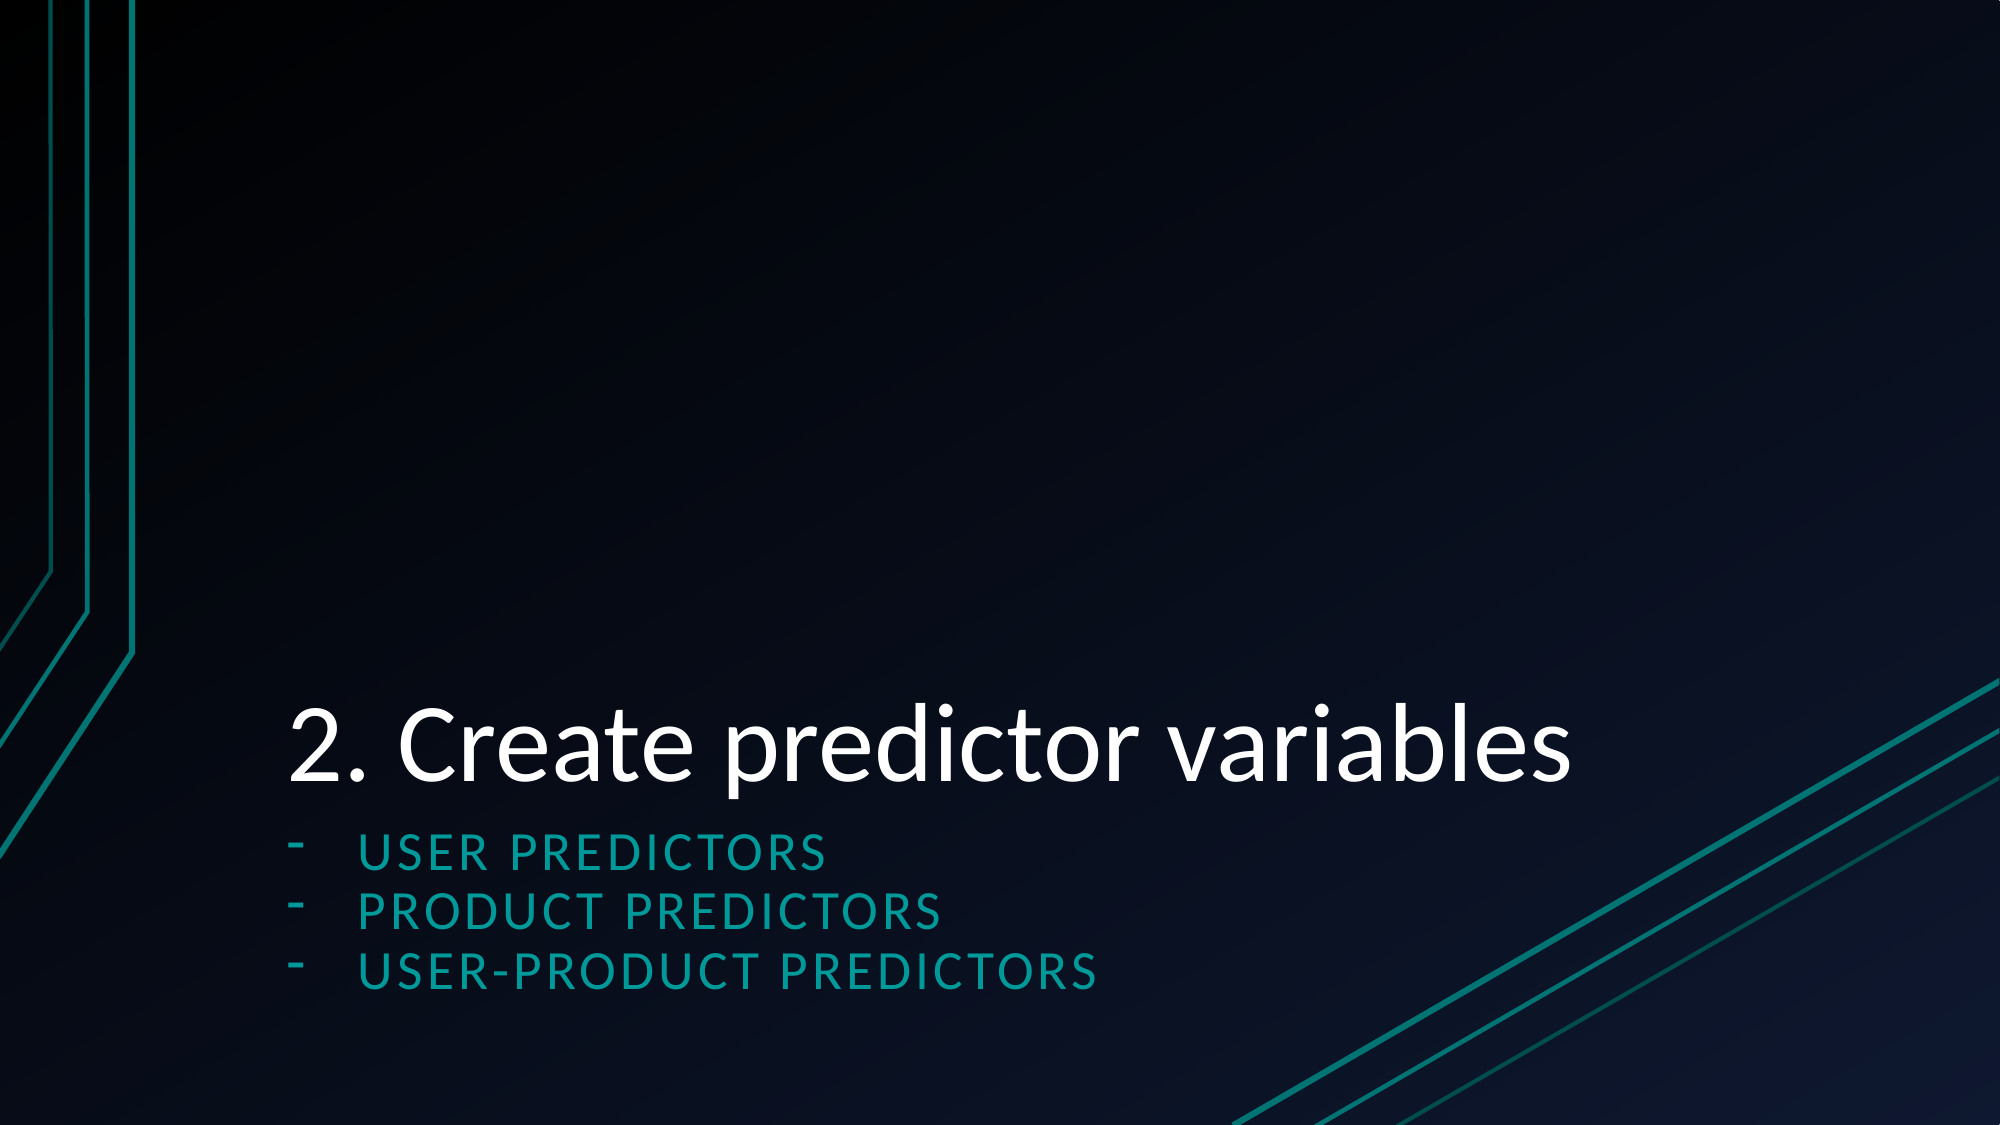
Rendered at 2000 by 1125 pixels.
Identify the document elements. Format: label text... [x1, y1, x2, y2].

title 2. Create predictor variables [266, 362, 1733, 816]
list User predictors Product predictors User-PRODUCT PREDICTORS [266, 812, 1427, 1013]
